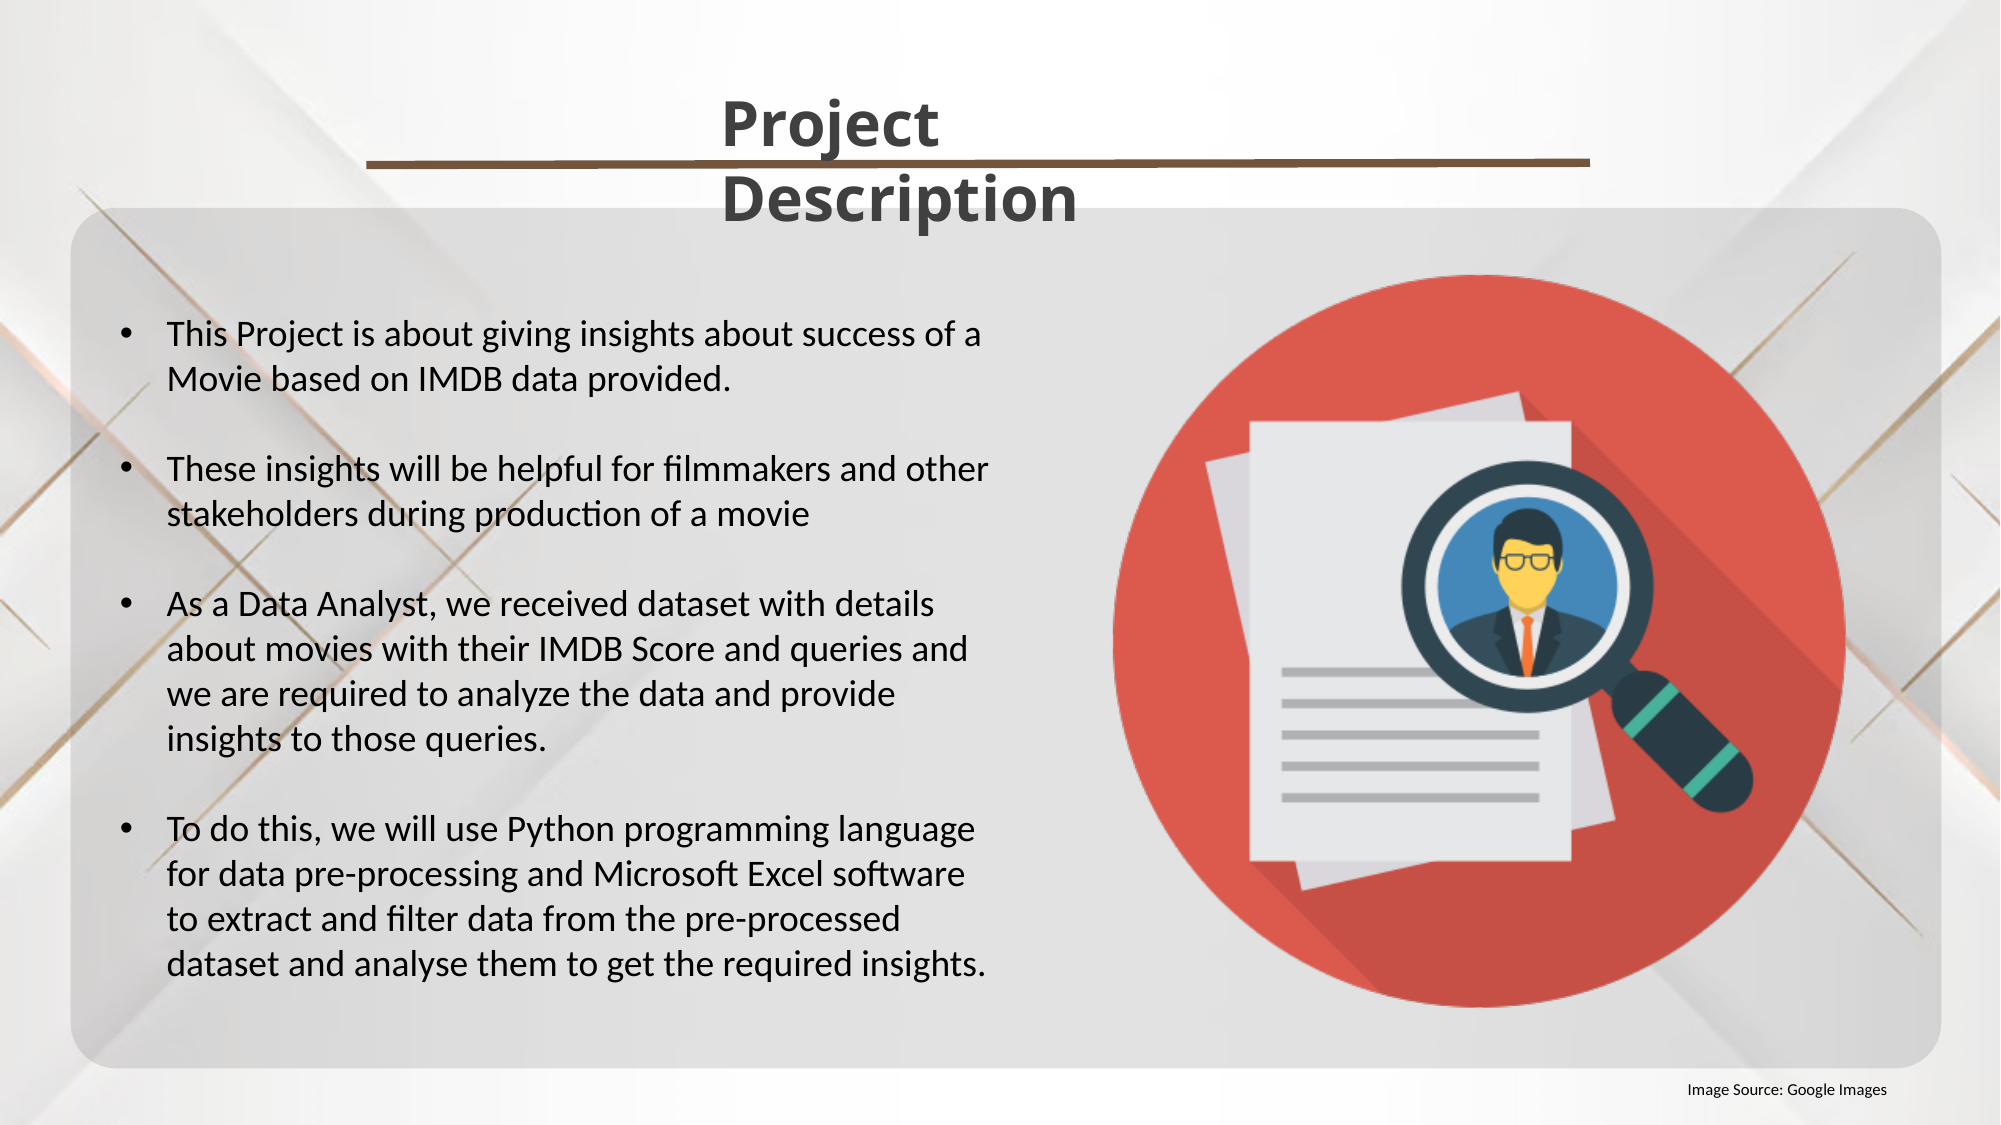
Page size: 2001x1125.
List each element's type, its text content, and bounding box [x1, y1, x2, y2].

text_box This Project is about giving insights about success of a Movie based on IMDB data provided. These insights will be helpful for filmmakers and other stakeholders during production of a movie As a Data Analyst, we received dataset with details about movies with their IMDB Score and queries and we are required to analyze the data and provide insights to those queries. To do this, we will use Python programming language for data pre-processing and Microsoft Excel software to extract and filter data from the pre-processed dataset and analyse them to get the required insights. [105, 302, 1006, 992]
text_box Image Source: Google Images [1672, 1071, 1907, 1107]
text_box Project Description [705, 77, 1306, 162]
text_box Project Description [705, 165, 1306, 242]
picture [0, 0, 2001, 1125]
text_box [1004, 206, 1943, 1070]
text_box [69, 206, 1004, 1070]
